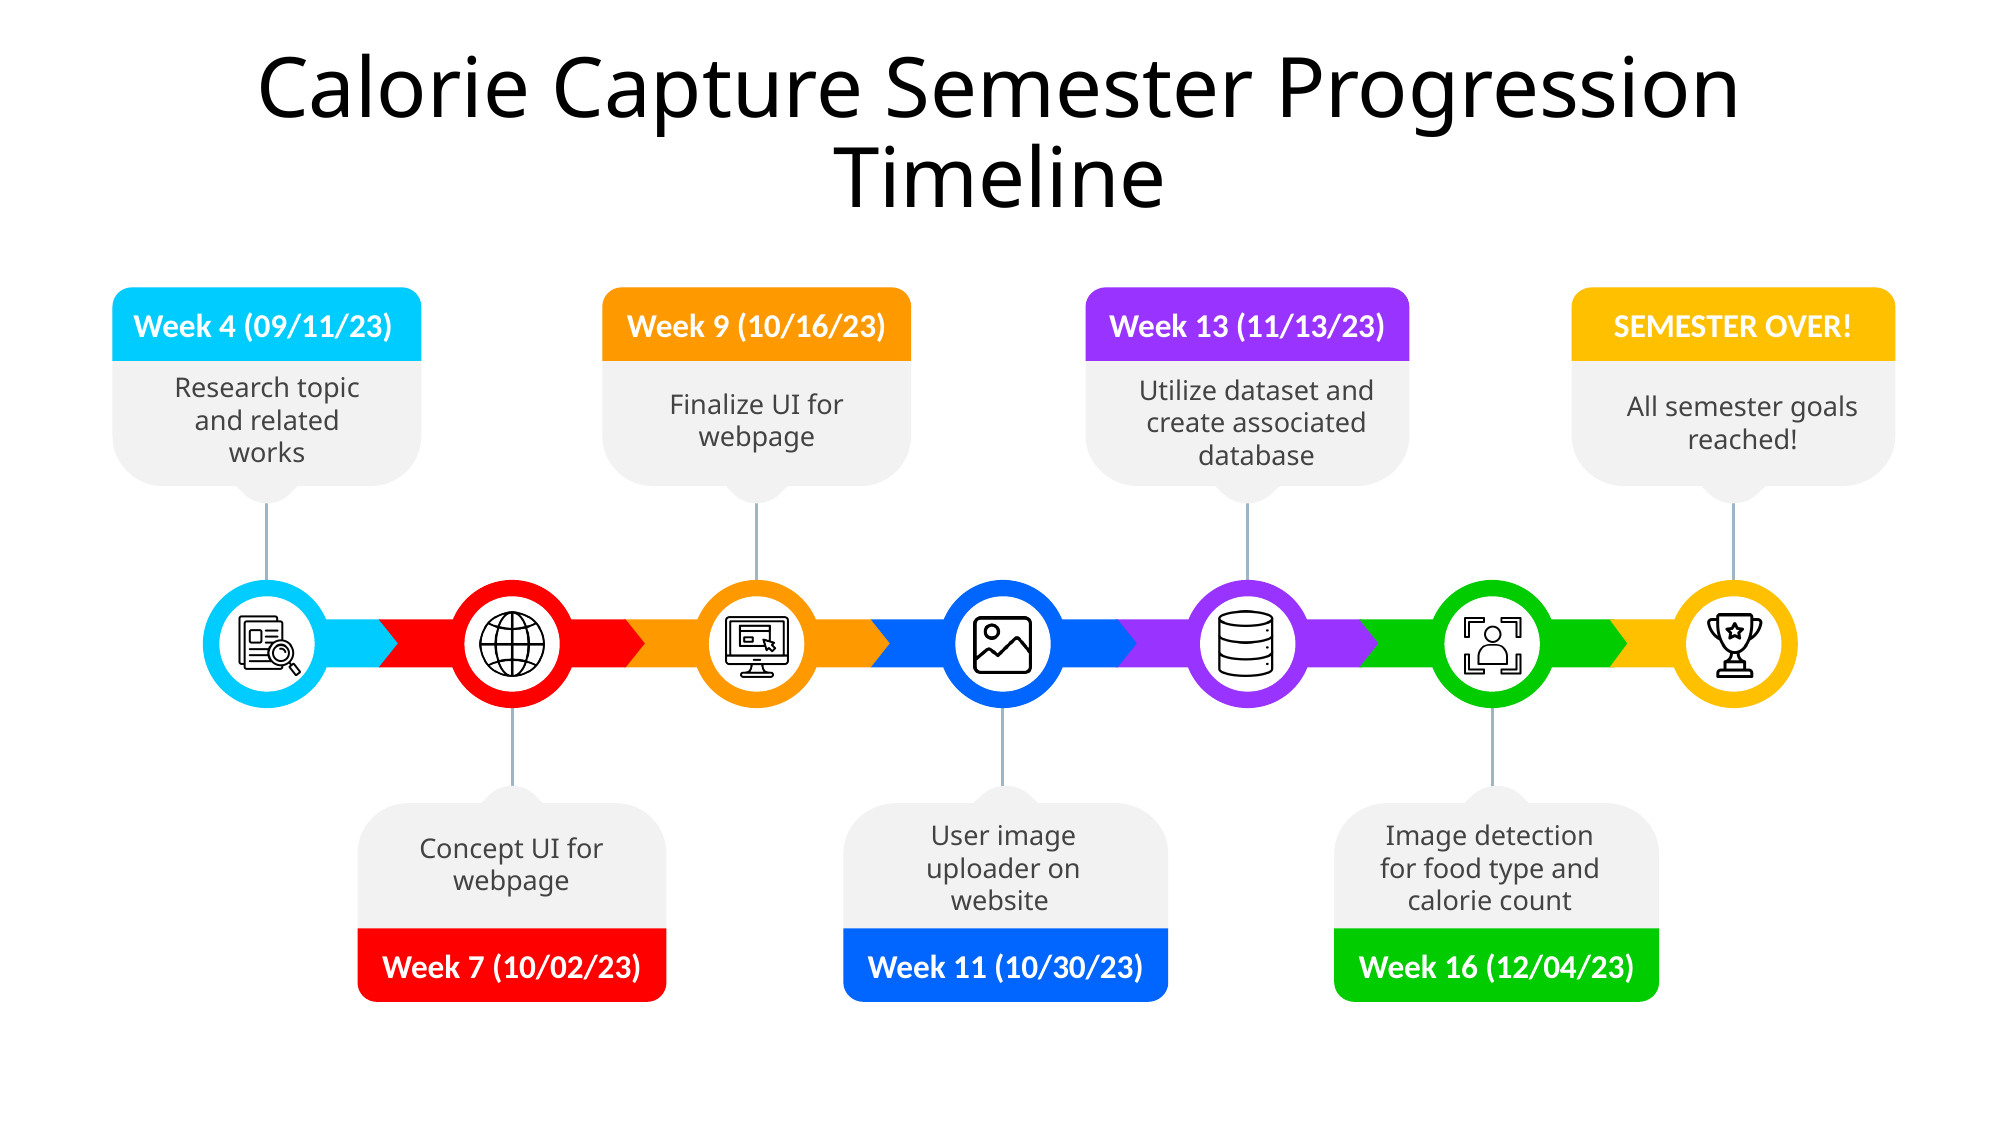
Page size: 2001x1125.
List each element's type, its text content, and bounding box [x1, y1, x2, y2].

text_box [112, 287, 422, 709]
picture [725, 615, 789, 679]
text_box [843, 579, 1169, 1002]
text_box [357, 579, 667, 1002]
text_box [602, 287, 912, 709]
picture [973, 616, 1032, 675]
picture [237, 613, 302, 678]
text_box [1571, 287, 1896, 709]
picture [479, 611, 545, 677]
picture [1212, 610, 1279, 677]
picture [1461, 615, 1523, 676]
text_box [1085, 287, 1410, 709]
picture [1702, 613, 1767, 678]
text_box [1334, 579, 1660, 1002]
title Calorie Capture Semester Progression Timeline [155, 82, 1845, 189]
